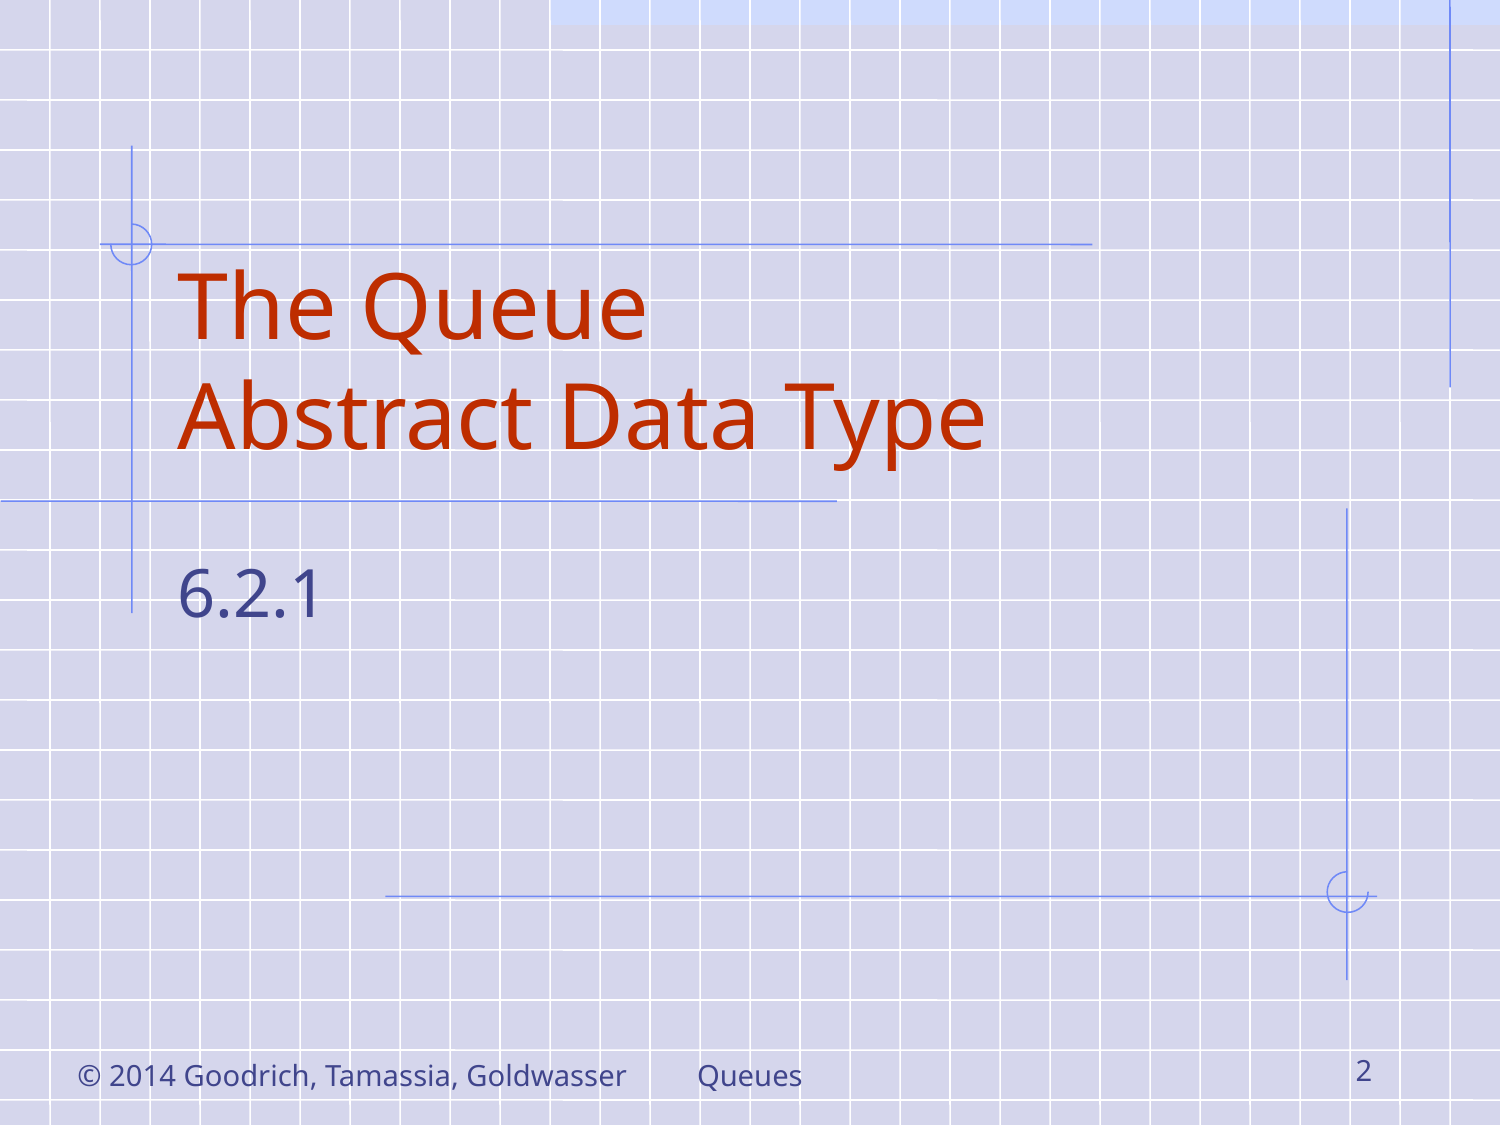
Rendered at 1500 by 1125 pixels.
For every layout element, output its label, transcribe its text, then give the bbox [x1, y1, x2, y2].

footer Queues [512, 1024, 988, 1101]
subtitle 6.2.1 [162, 542, 1213, 831]
slide_number © 2014 Goodrich, Tamassia, Goldwasser [62, 1024, 512, 1101]
title The Queue Abstract Data Type [162, 287, 1438, 475]
slide_number 2 [1074, 1024, 1388, 1101]
